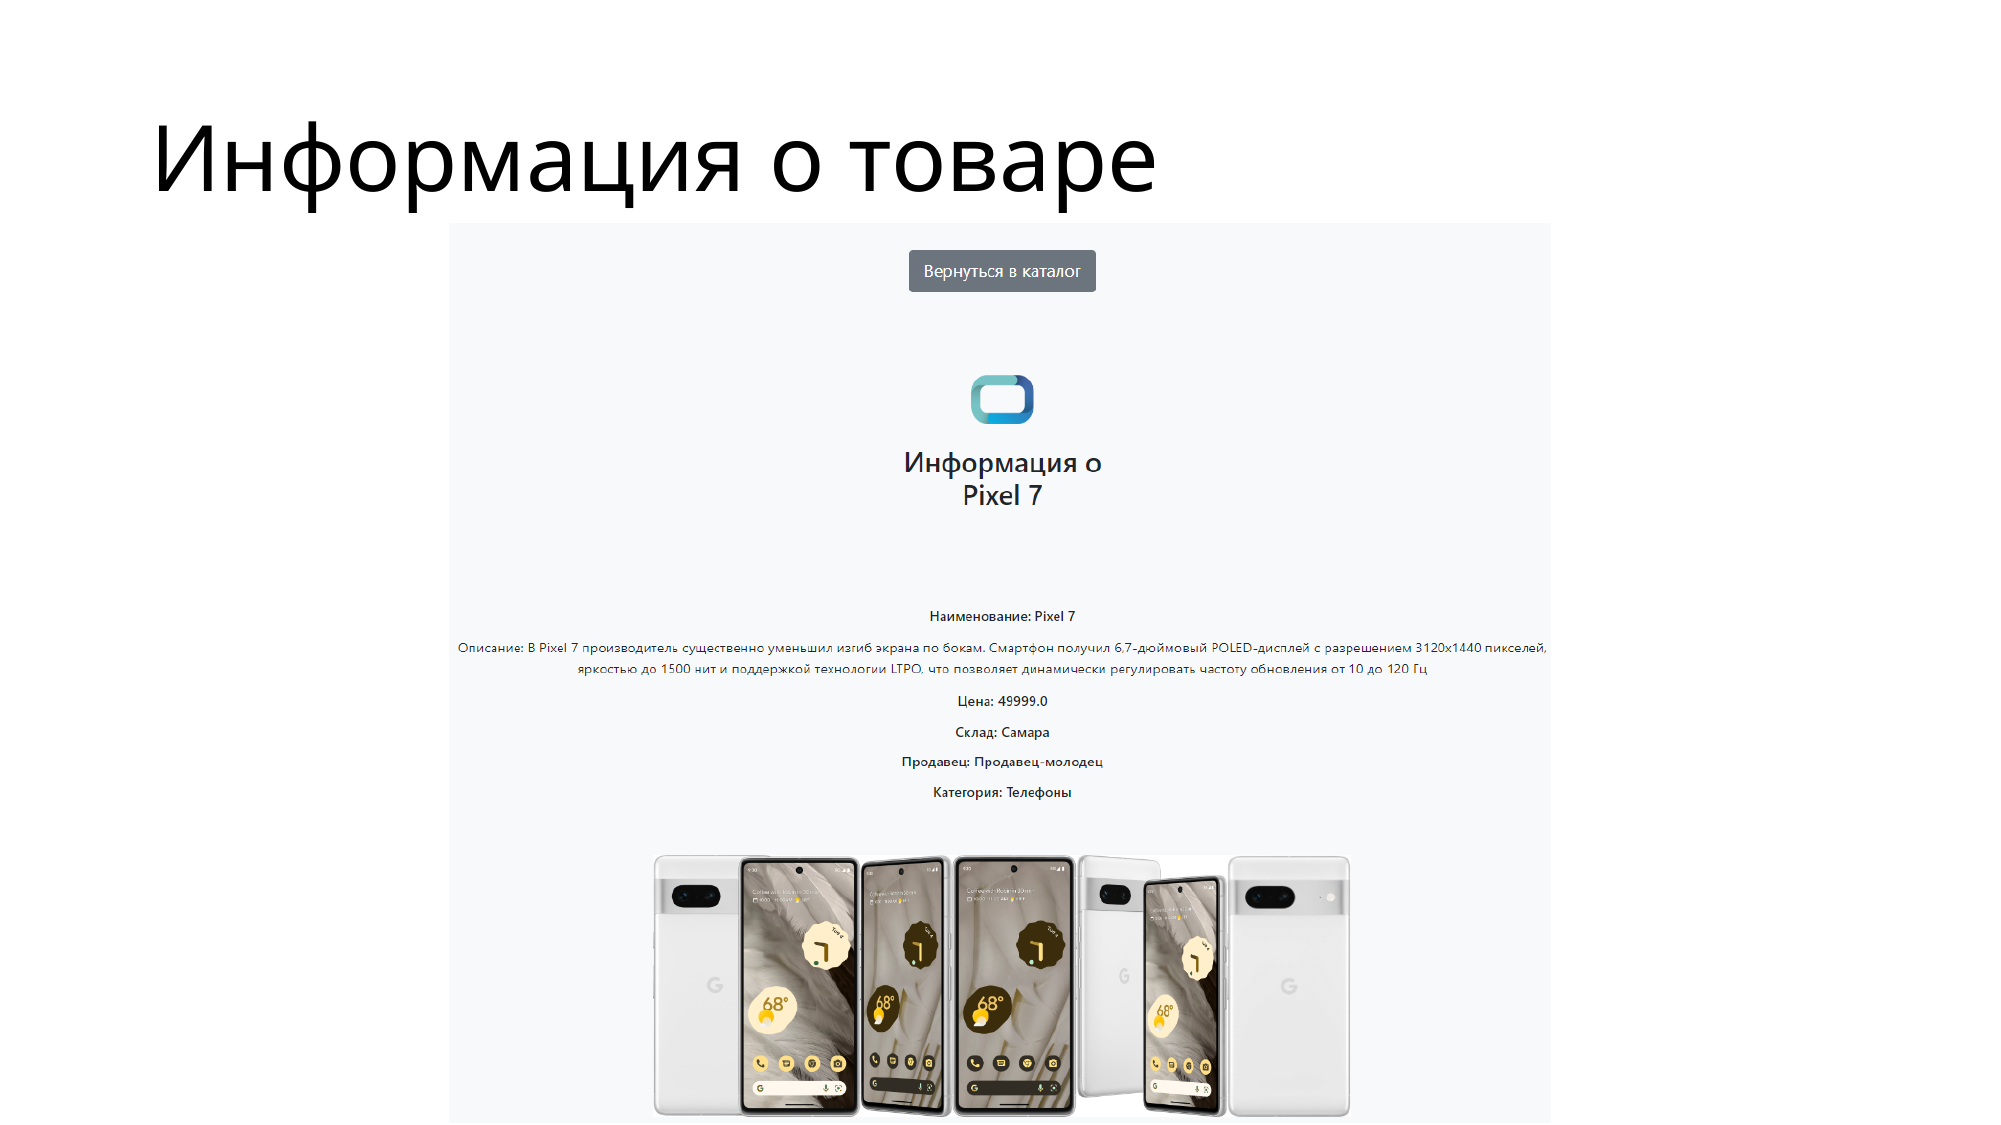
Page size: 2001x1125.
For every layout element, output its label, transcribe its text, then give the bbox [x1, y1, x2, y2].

title Информация о товаре [150, 100, 1850, 215]
picture [449, 223, 1551, 1123]
